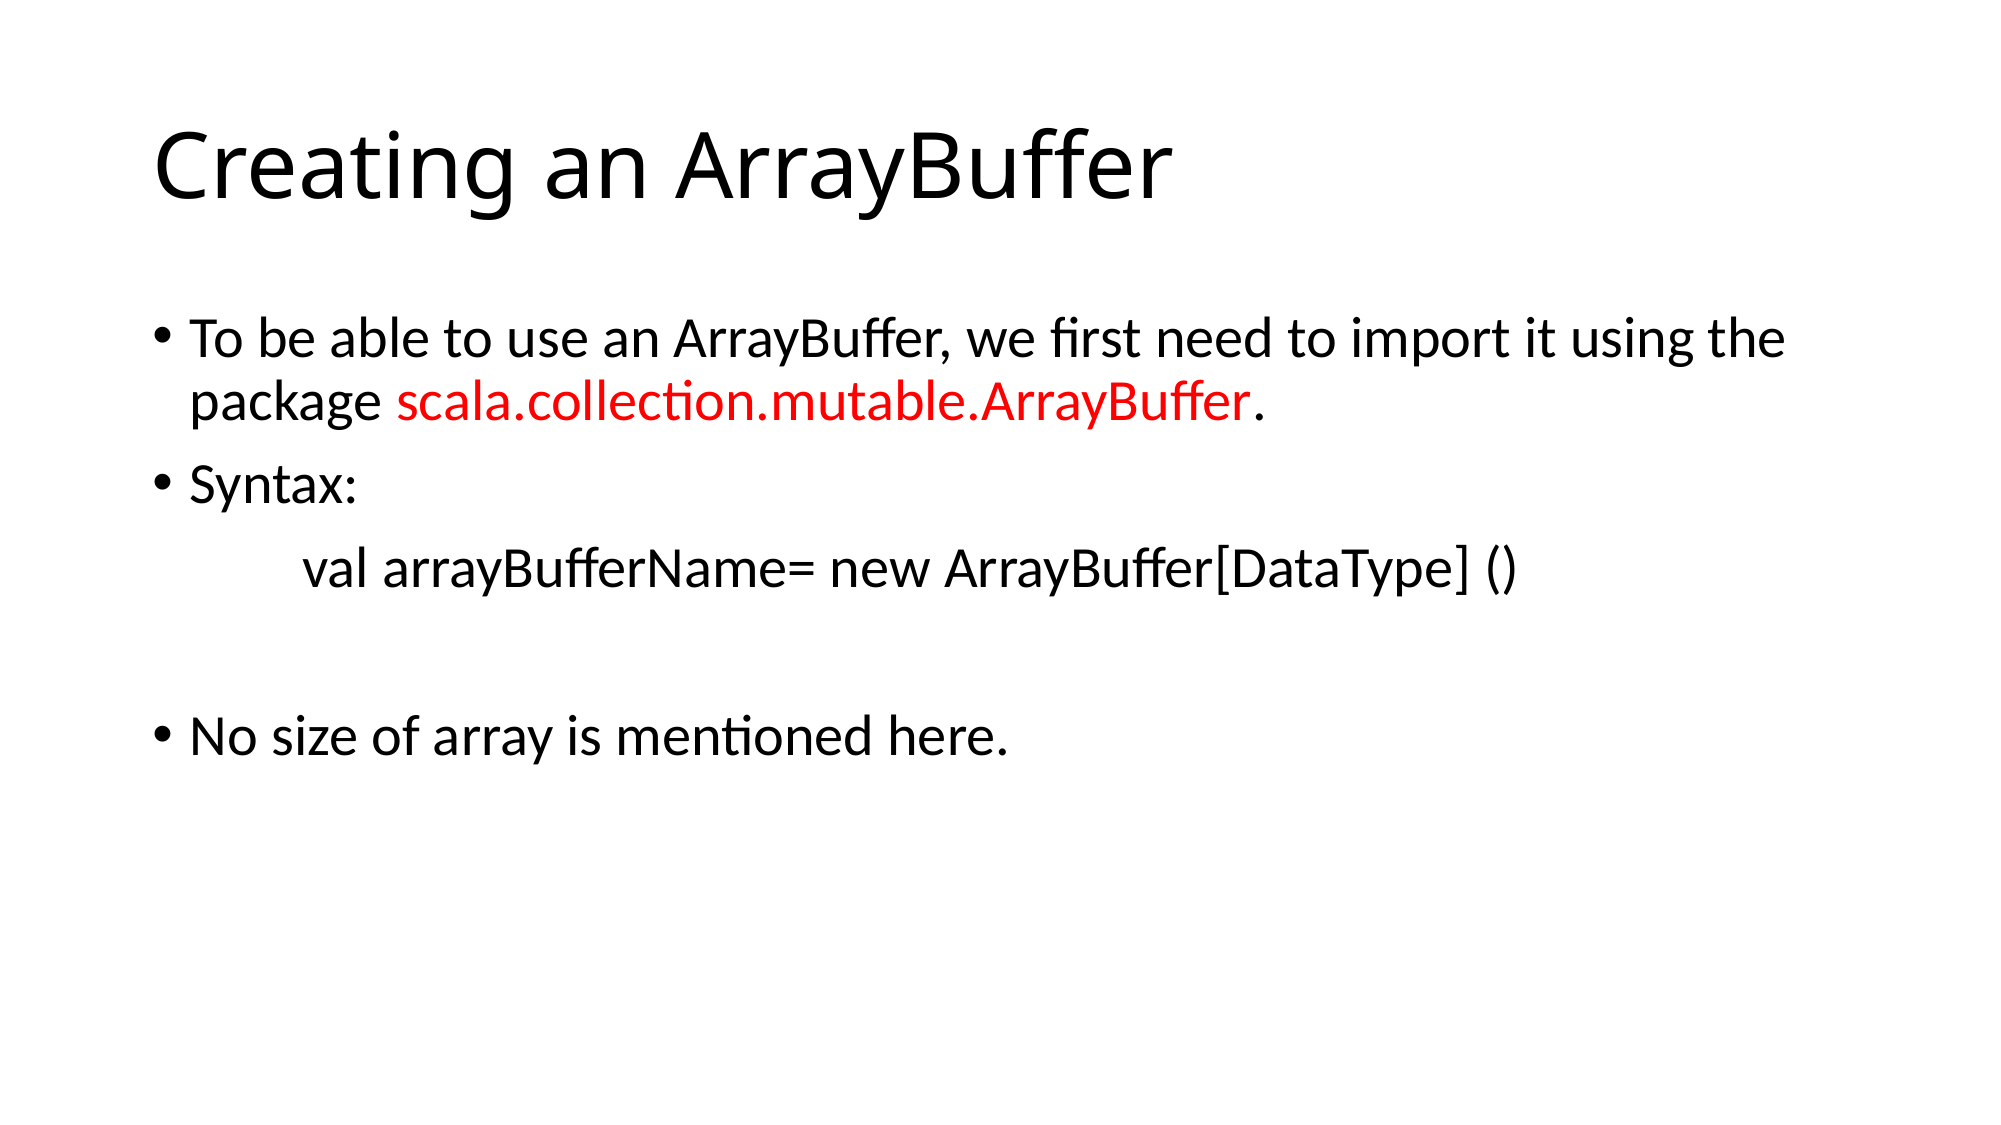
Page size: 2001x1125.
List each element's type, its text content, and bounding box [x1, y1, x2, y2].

list To be able to use an ArrayBuffer, we first need to import it using the package scala.collection.mutable.ArrayBuffer. Syntax: val arrayBufferName= new ArrayBuffer[DataType] () No size of array is mentioned here. [137, 299, 1863, 1014]
title Creating an ArrayBuffer [137, 59, 1863, 278]
